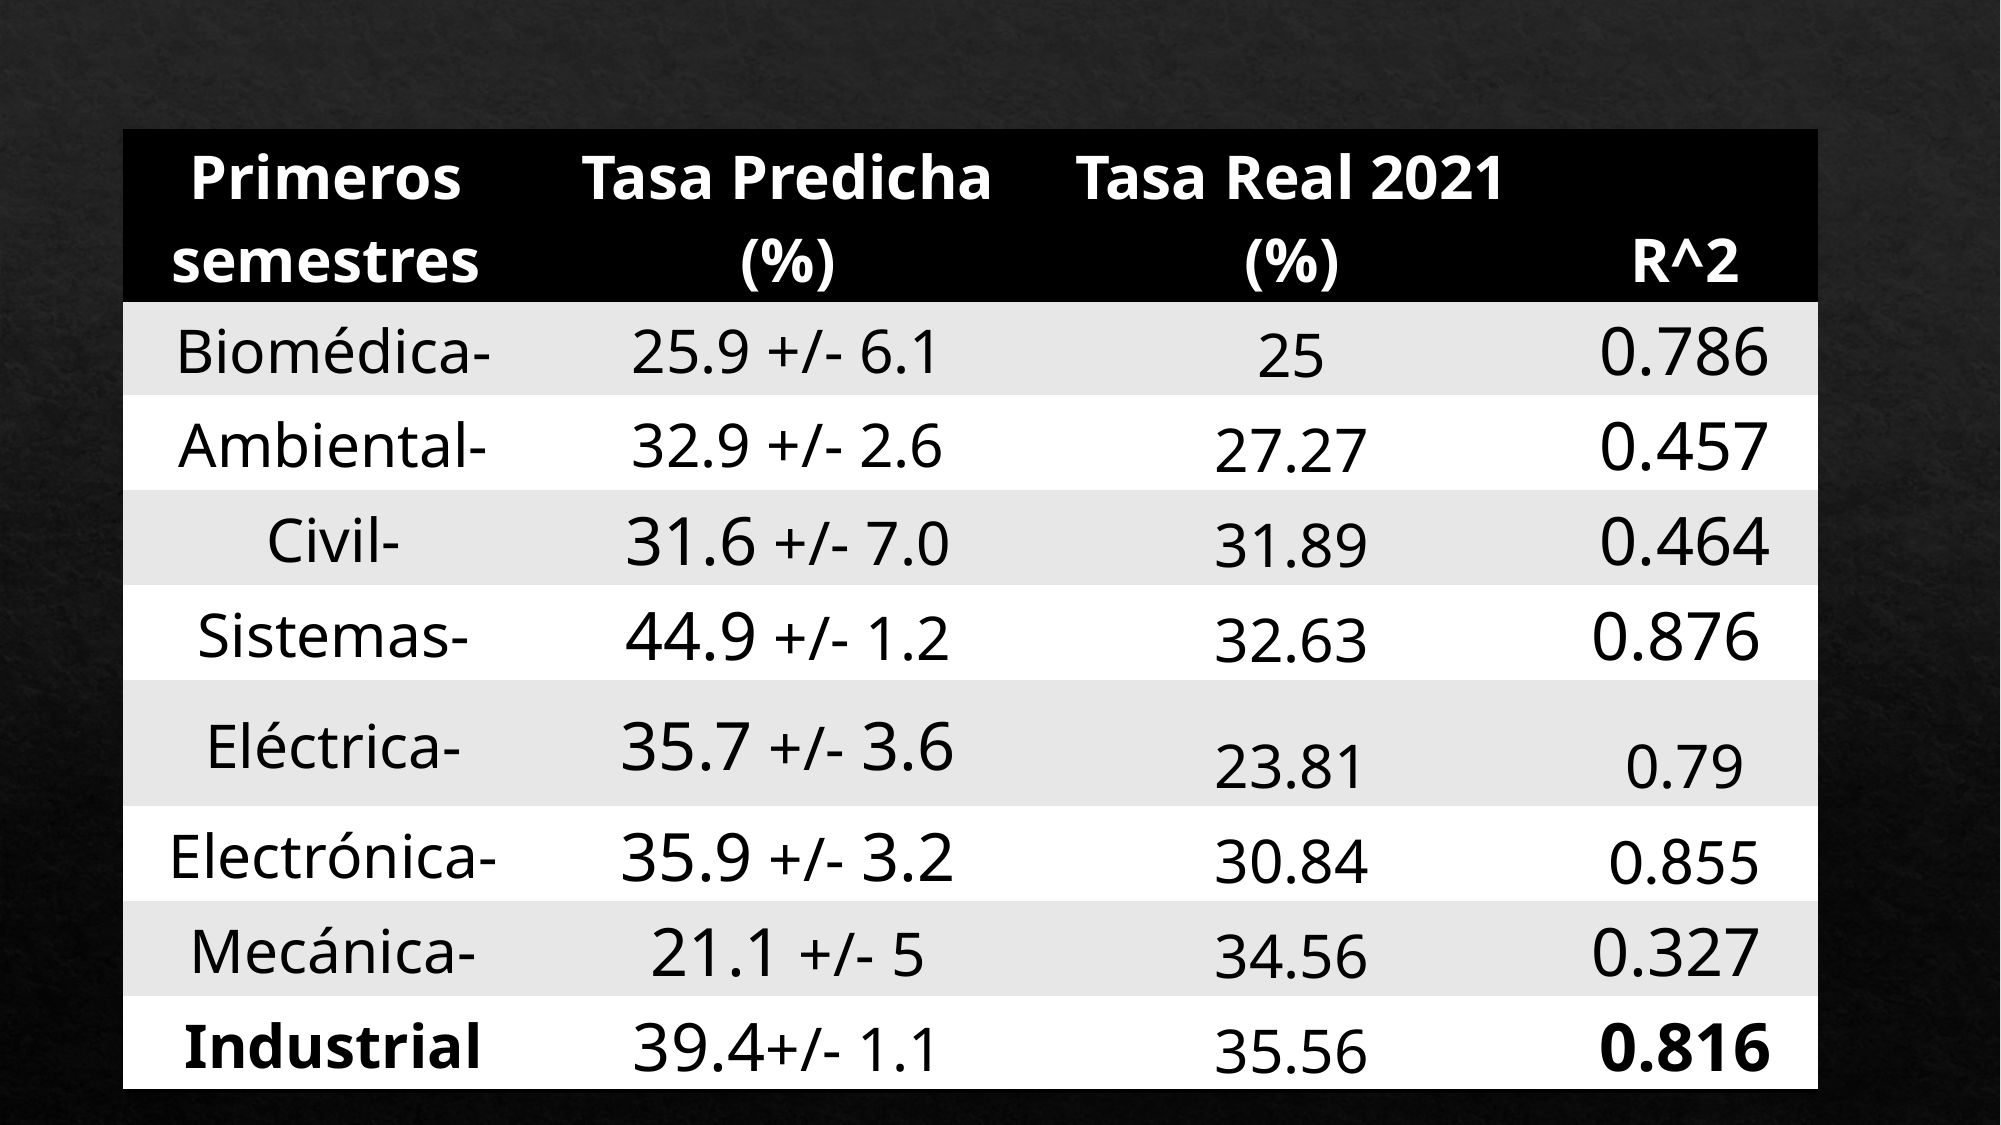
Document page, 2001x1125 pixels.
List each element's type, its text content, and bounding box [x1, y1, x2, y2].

table_cell 0.786 [1552, 302, 1818, 395]
table_header Tasa Predicha (%) [545, 133, 1032, 298]
table_cell 35.9 +/- 3.2 [545, 806, 1032, 901]
table_header R^2 [1552, 133, 1818, 298]
table_cell 32.9 +/- 2.6 [545, 395, 1032, 490]
table_cell Mecánica- [123, 901, 545, 996]
table_cell 23.81 [1032, 680, 1552, 806]
table_cell 0.327 [1552, 901, 1818, 996]
table_cell 30.84 [1032, 806, 1552, 901]
table_cell 27.27 [1032, 395, 1552, 490]
table_cell 0.79 [1552, 680, 1818, 806]
table_cell 31.6 +/- 7.0 [545, 490, 1032, 585]
table_cell Biomédica- [123, 302, 545, 395]
table_cell Industrial [123, 996, 545, 1089]
table_cell 31.89 [1032, 490, 1552, 585]
table_cell Eléctrica- [123, 680, 545, 806]
table_cell 25 [1032, 302, 1552, 395]
table_cell 34.56 [1032, 901, 1552, 996]
table_cell 0.464 [1552, 490, 1818, 585]
table_cell Electrónica- [123, 806, 545, 901]
table_cell 32.63 [1032, 585, 1552, 680]
table_cell 39.4+/- 1.1 [545, 996, 1032, 1089]
table_cell 25.9 +/- 6.1 [545, 302, 1032, 395]
table_cell 0.457 [1552, 395, 1818, 490]
table_cell 0.816 [1552, 996, 1818, 1089]
table_cell Civil- [123, 490, 545, 585]
table_cell Sistemas- [123, 585, 545, 680]
table_cell 35.7 +/- 3.6 [545, 680, 1032, 806]
table_header Primeros semestres [123, 133, 545, 298]
table_cell 21.1 +/- 5 [545, 901, 1032, 996]
table_cell 44.9 +/- 1.2 [545, 585, 1032, 680]
table_cell Ambiental- [123, 395, 545, 490]
table_cell 0.876 [1552, 585, 1818, 680]
table_cell 0.855 [1552, 806, 1818, 901]
table_header Tasa Real 2021 (%) [1032, 133, 1552, 298]
table_cell 35.56 [1032, 996, 1552, 1089]
